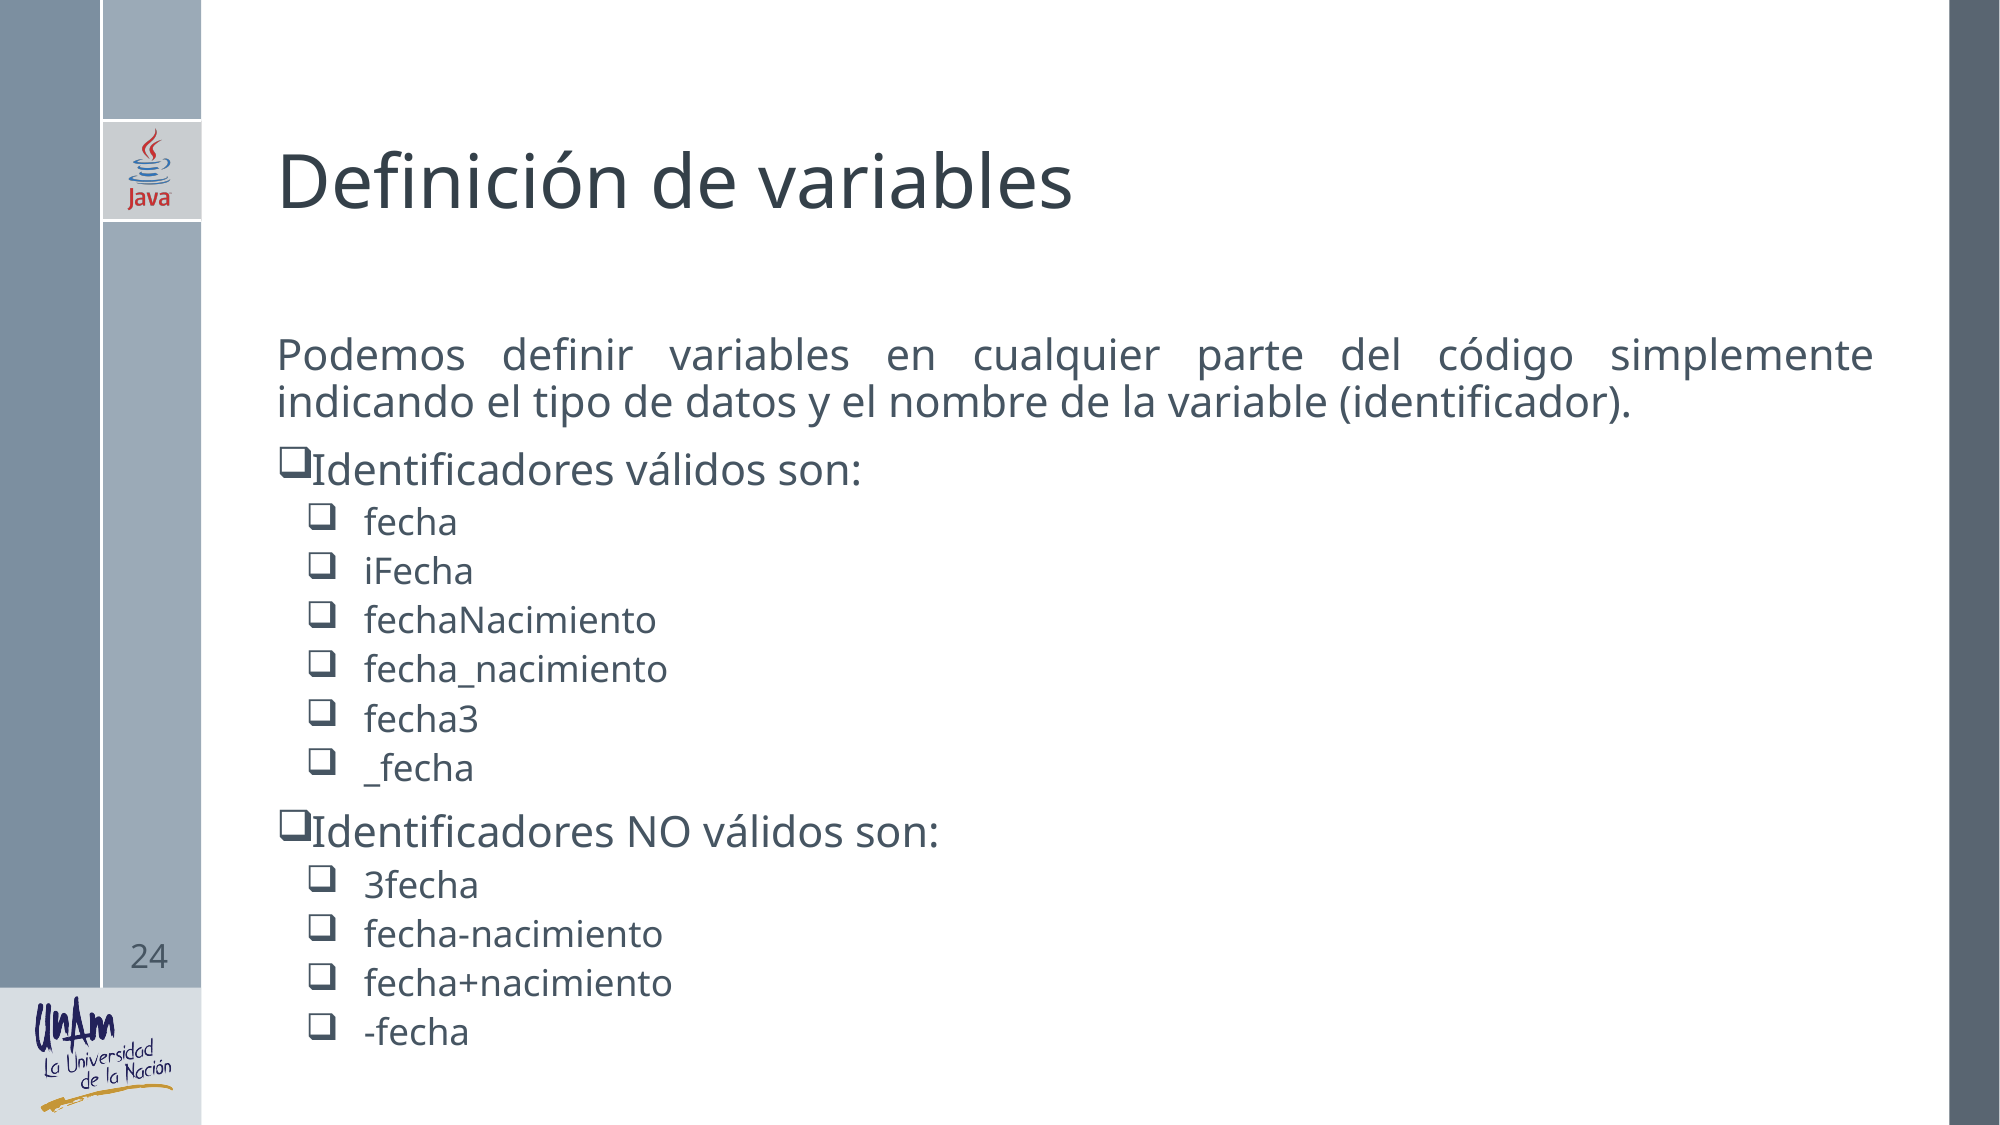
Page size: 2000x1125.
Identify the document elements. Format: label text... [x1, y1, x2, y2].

picture [109, 127, 193, 211]
list Podemos definir variables en cualquier parte del código simplemente indicando el tipo de datos y el nombre de la variable (identificador). Identificadores válidos son: fecha iFecha fechaNacimiento fecha_nacimiento fecha3 _fecha Identificadores NO válidos son: 3fecha fecha-nacimiento fecha+nacimiento -fecha [261, 326, 1891, 1062]
picture [35, 996, 173, 1113]
title Definición de variables [261, 29, 1867, 233]
slide_number 24 [101, 928, 197, 988]
